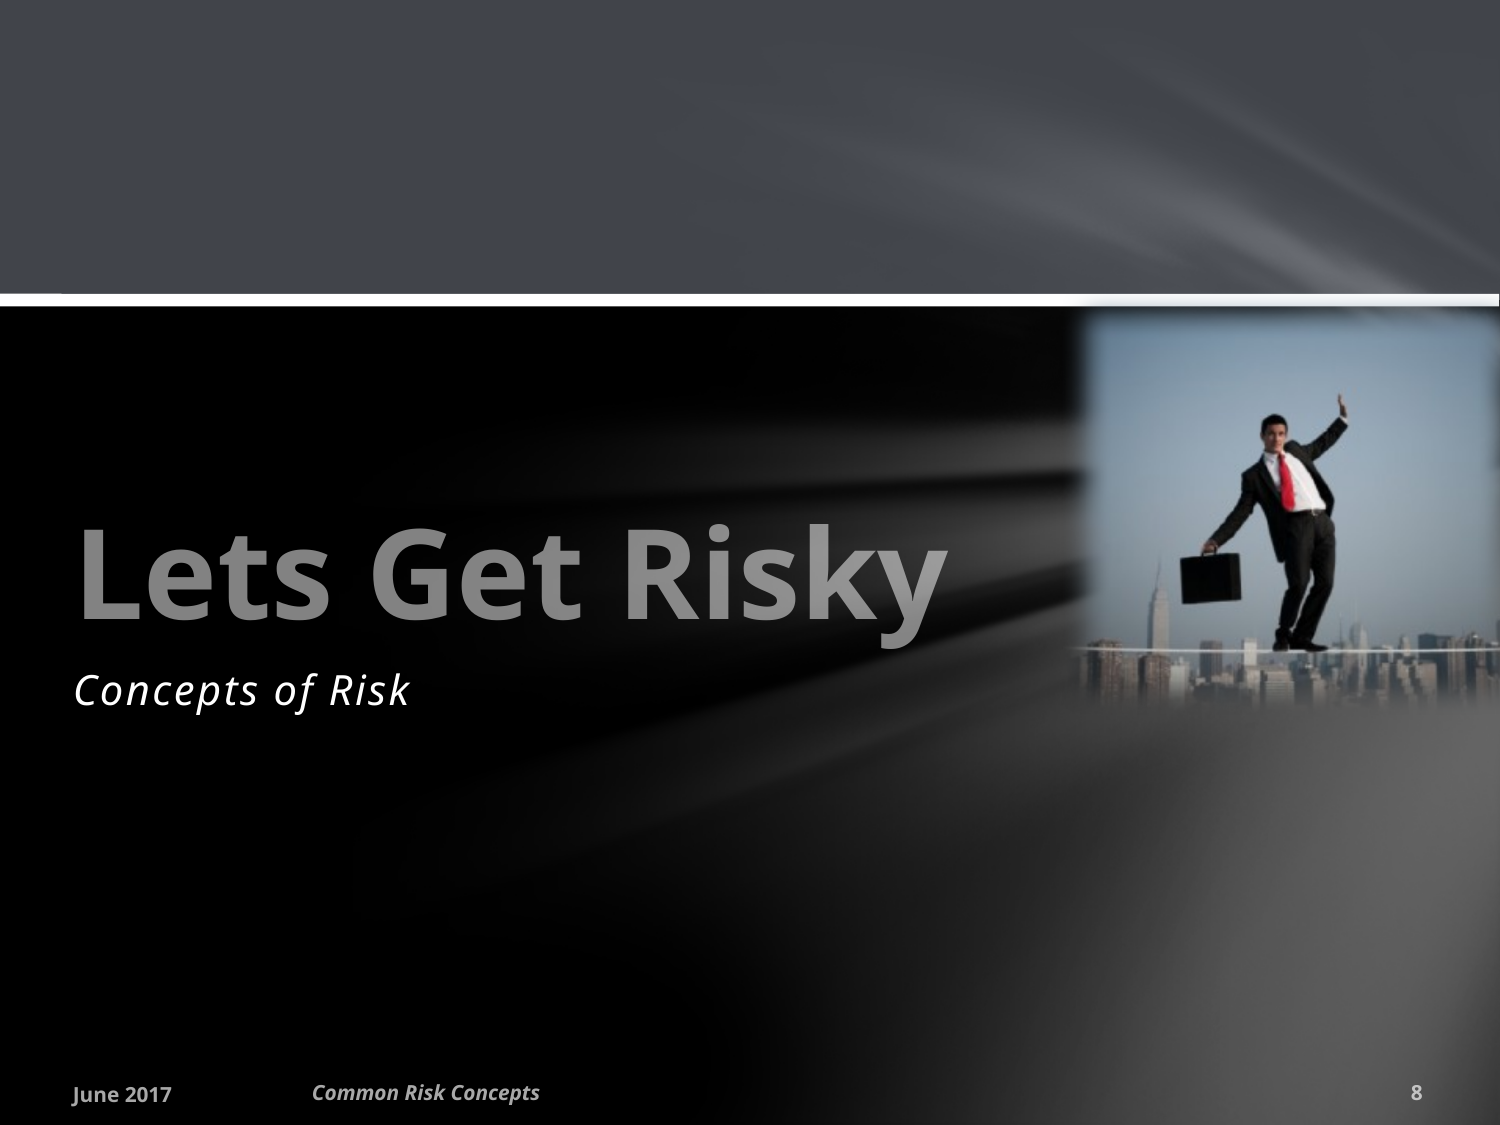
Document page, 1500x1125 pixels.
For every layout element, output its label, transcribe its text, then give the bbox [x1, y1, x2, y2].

footer Common Risk Concepts [296, 1073, 968, 1115]
title Lets Get Risky [58, 326, 1053, 652]
subtitle Concepts of Risk [57, 656, 808, 850]
picture [1059, 287, 1500, 716]
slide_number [57, 1073, 296, 1115]
slide_number 8 [1293, 1073, 1438, 1115]
